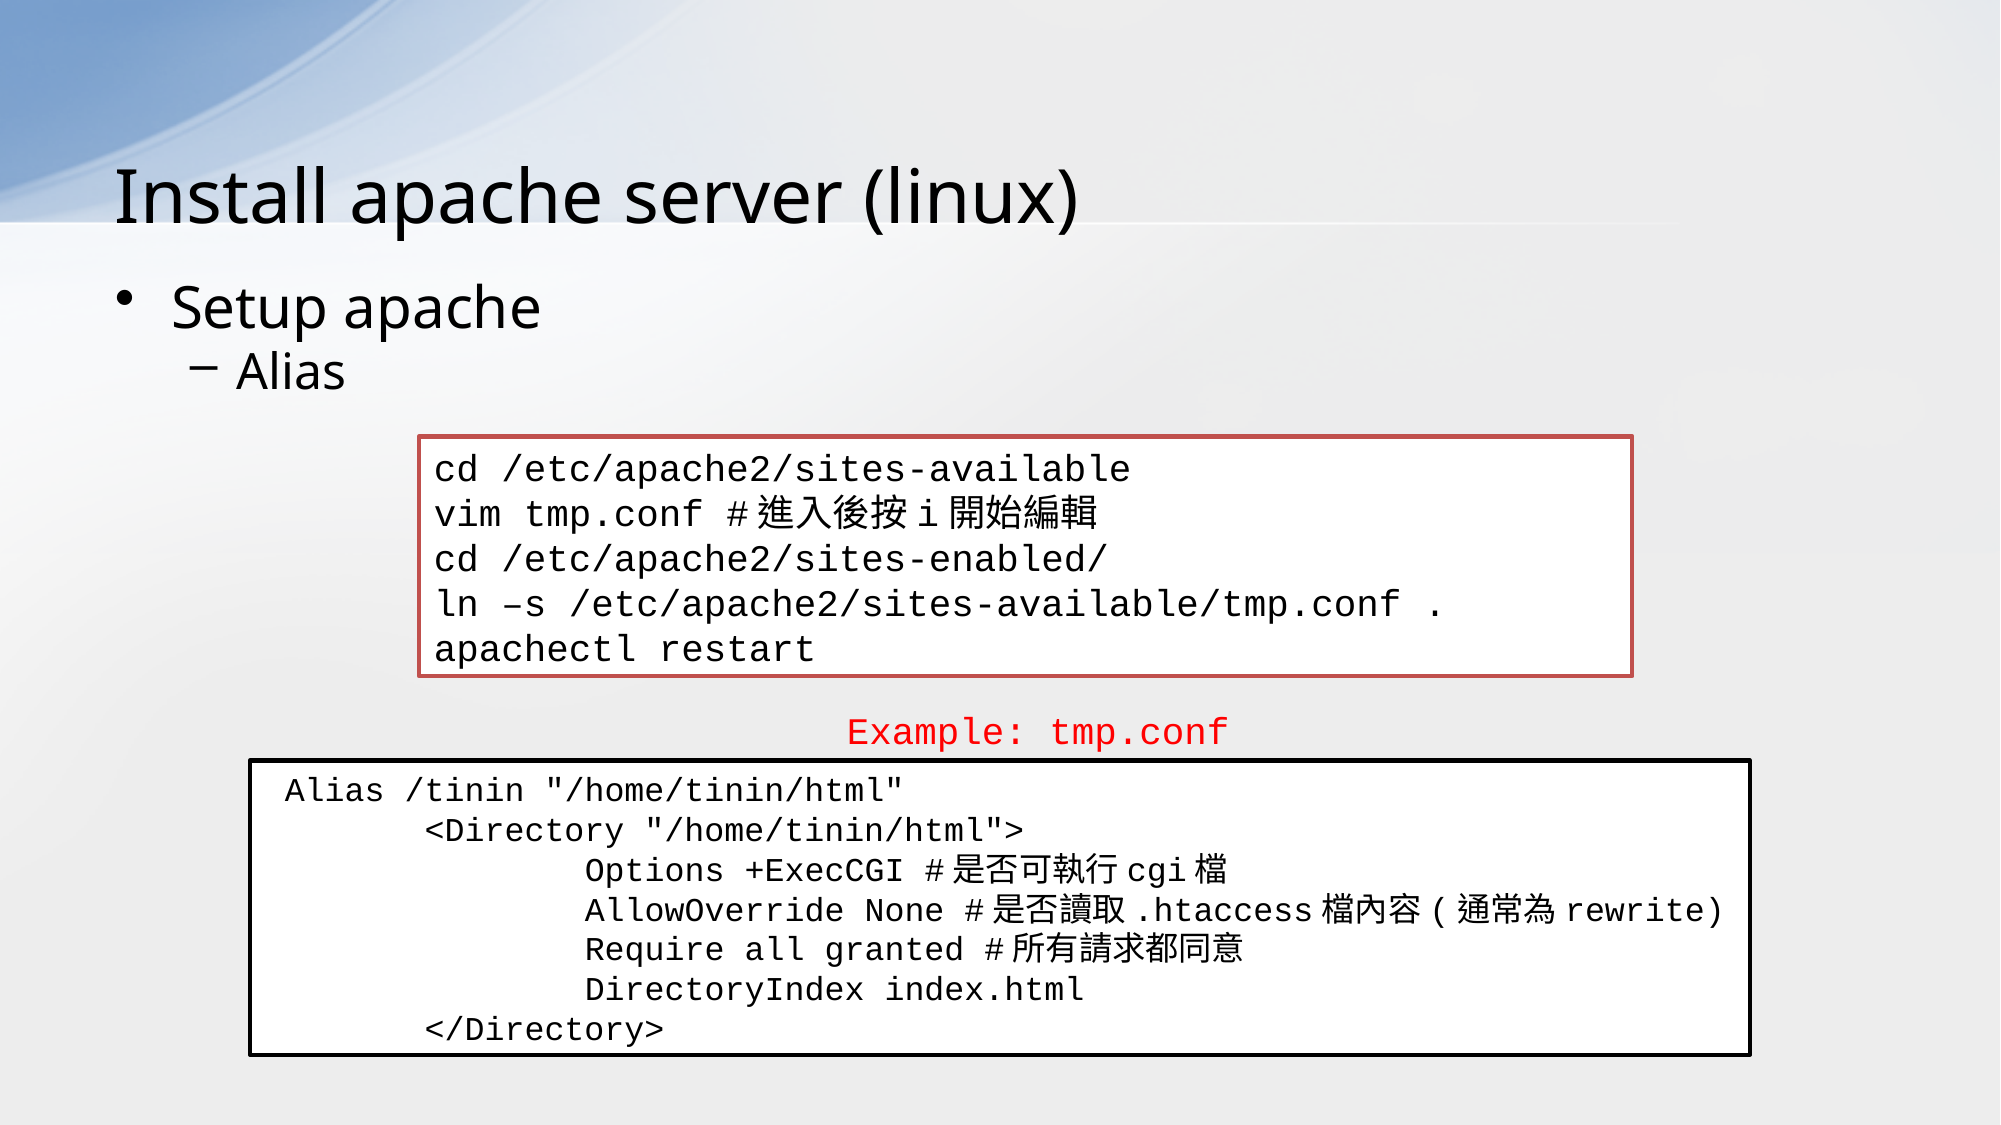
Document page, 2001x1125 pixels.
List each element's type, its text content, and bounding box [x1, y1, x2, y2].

text_box Alias /tinin "/home/tinin/html" <Directory "/home/tinin/html"> Options +ExecCGI #是否可執行cgi檔 AllowOverride None #是否讀取.htaccess檔內容(通常為rewrite) Require all granted #所有請求都同意 DirectoryIndex index.html </Directory> [248, 758, 1752, 1057]
picture [0, 0, 2000, 1125]
title Install apache server (linux) [99, 58, 1900, 247]
text_box Example: tmp.conf [832, 699, 1245, 760]
list Setup apache Alias [99, 262, 1900, 1005]
text_box cd /etc/apache2/sites-available vim tmp.conf #進入後按i開始編輯 cd /etc/apache2/sites-enabled/ ln –s /etc/apache2/sites-available/tmp.conf . apachectl restart [417, 434, 1634, 678]
